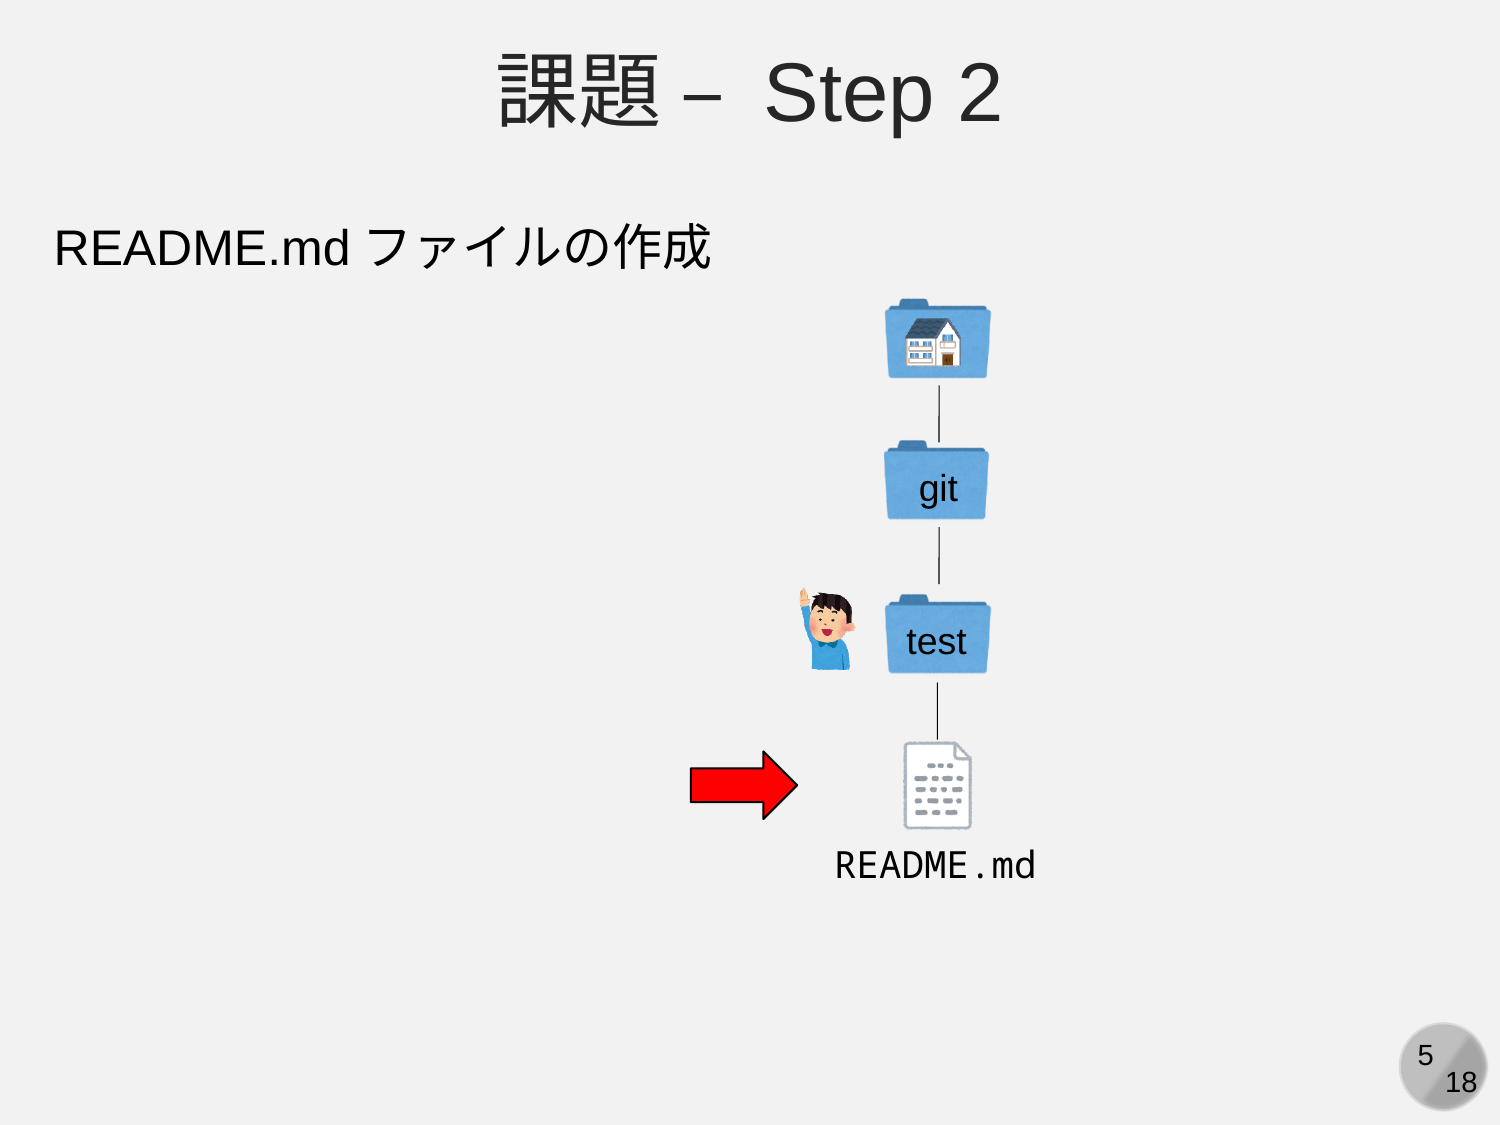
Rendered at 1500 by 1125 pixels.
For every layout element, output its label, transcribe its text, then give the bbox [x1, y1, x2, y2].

picture [796, 586, 860, 675]
picture [897, 739, 978, 832]
picture [878, 432, 994, 529]
text_box README.md [819, 834, 1052, 894]
text_box [689, 750, 798, 821]
text_box README.mdファイルの作成 [39, 208, 728, 283]
picture [879, 586, 996, 683]
picture [879, 290, 996, 388]
list 課題 – Step 2 [0, 31, 1500, 155]
